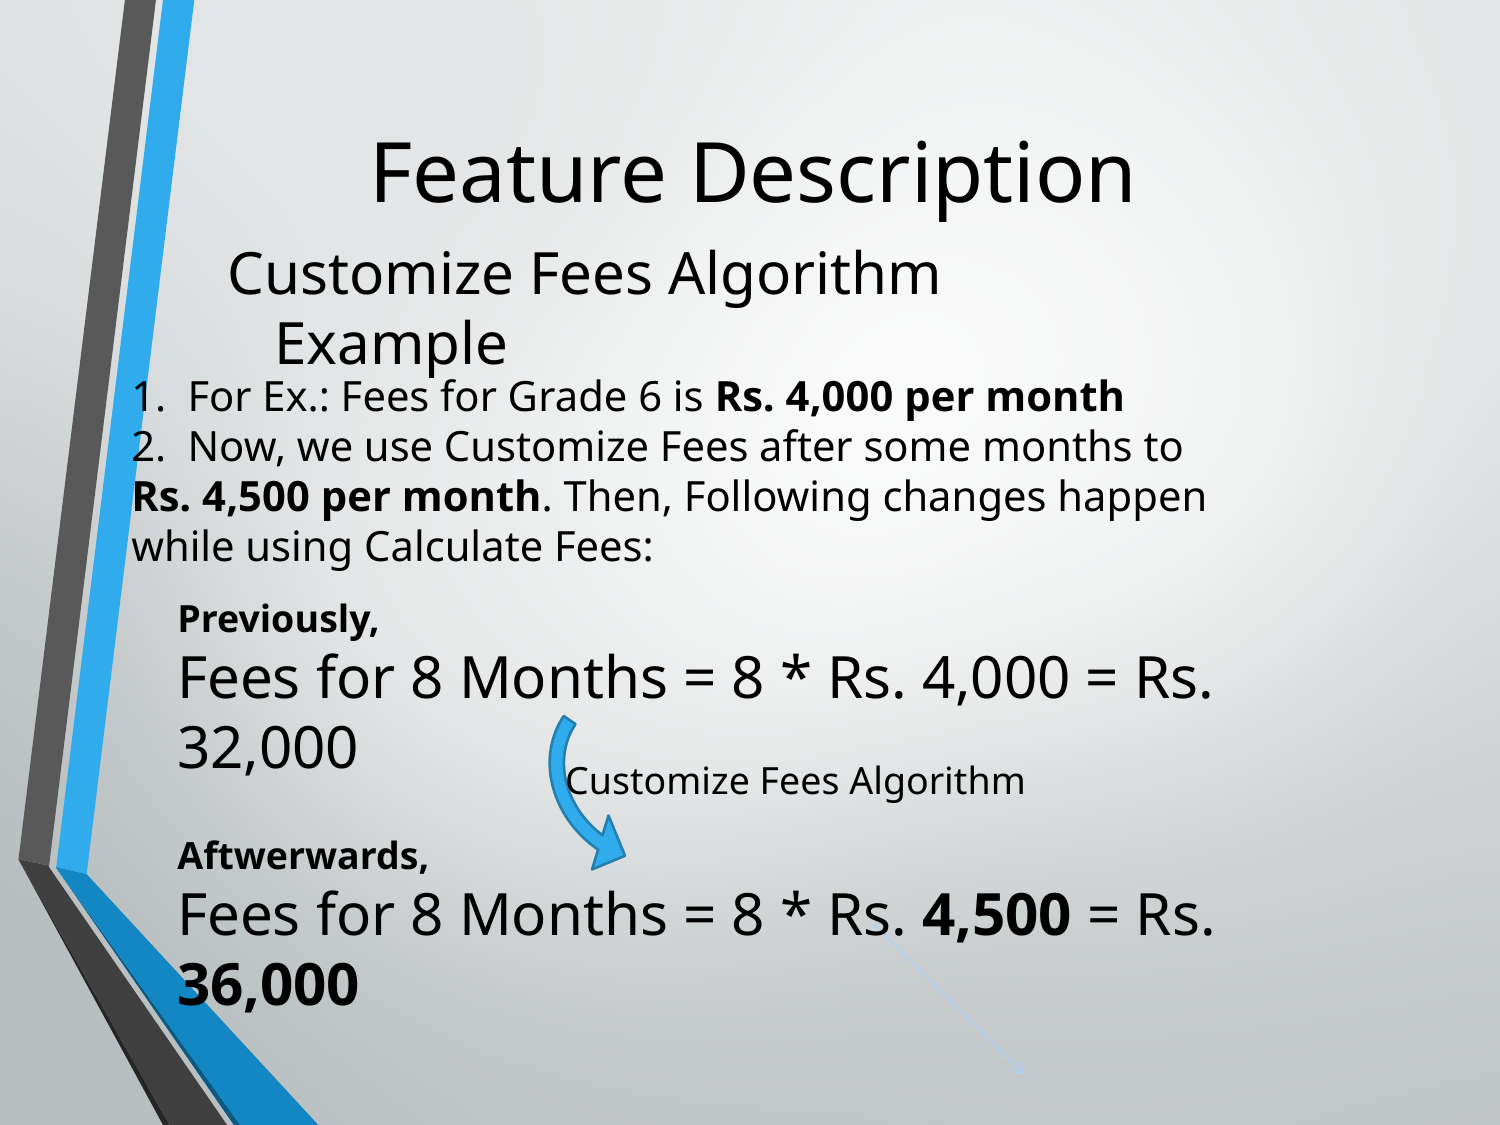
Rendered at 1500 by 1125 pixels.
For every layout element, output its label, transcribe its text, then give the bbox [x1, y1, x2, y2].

title Feature Description [137, 24, 1371, 313]
text_box Customize Fees Algorithm [550, 749, 1041, 810]
text_box For Ex.: Fees for Grade 6 is Rs. 4,000 per month Now, we use Customize Fees after some months to Rs. 4,500 per month. Then, Following changes happen while using Calculate Fees: [116, 362, 1346, 578]
text_box [560, 810, 627, 871]
text_box Previously, Fees for 8 Months = 8 * Rs. 4,000 = Rs. 32,000 [161, 586, 1426, 739]
text_box [211, 739, 568, 824]
text_box Aftwerwards, Fees for 8 Months = 8 * Rs. 4,500 = Rs. 36,000 [161, 824, 1426, 976]
text_box [548, 714, 577, 781]
text_box [567, 739, 1314, 824]
list Customize Fees Algorithm Example [212, 224, 1163, 362]
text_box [874, 924, 1026, 1076]
